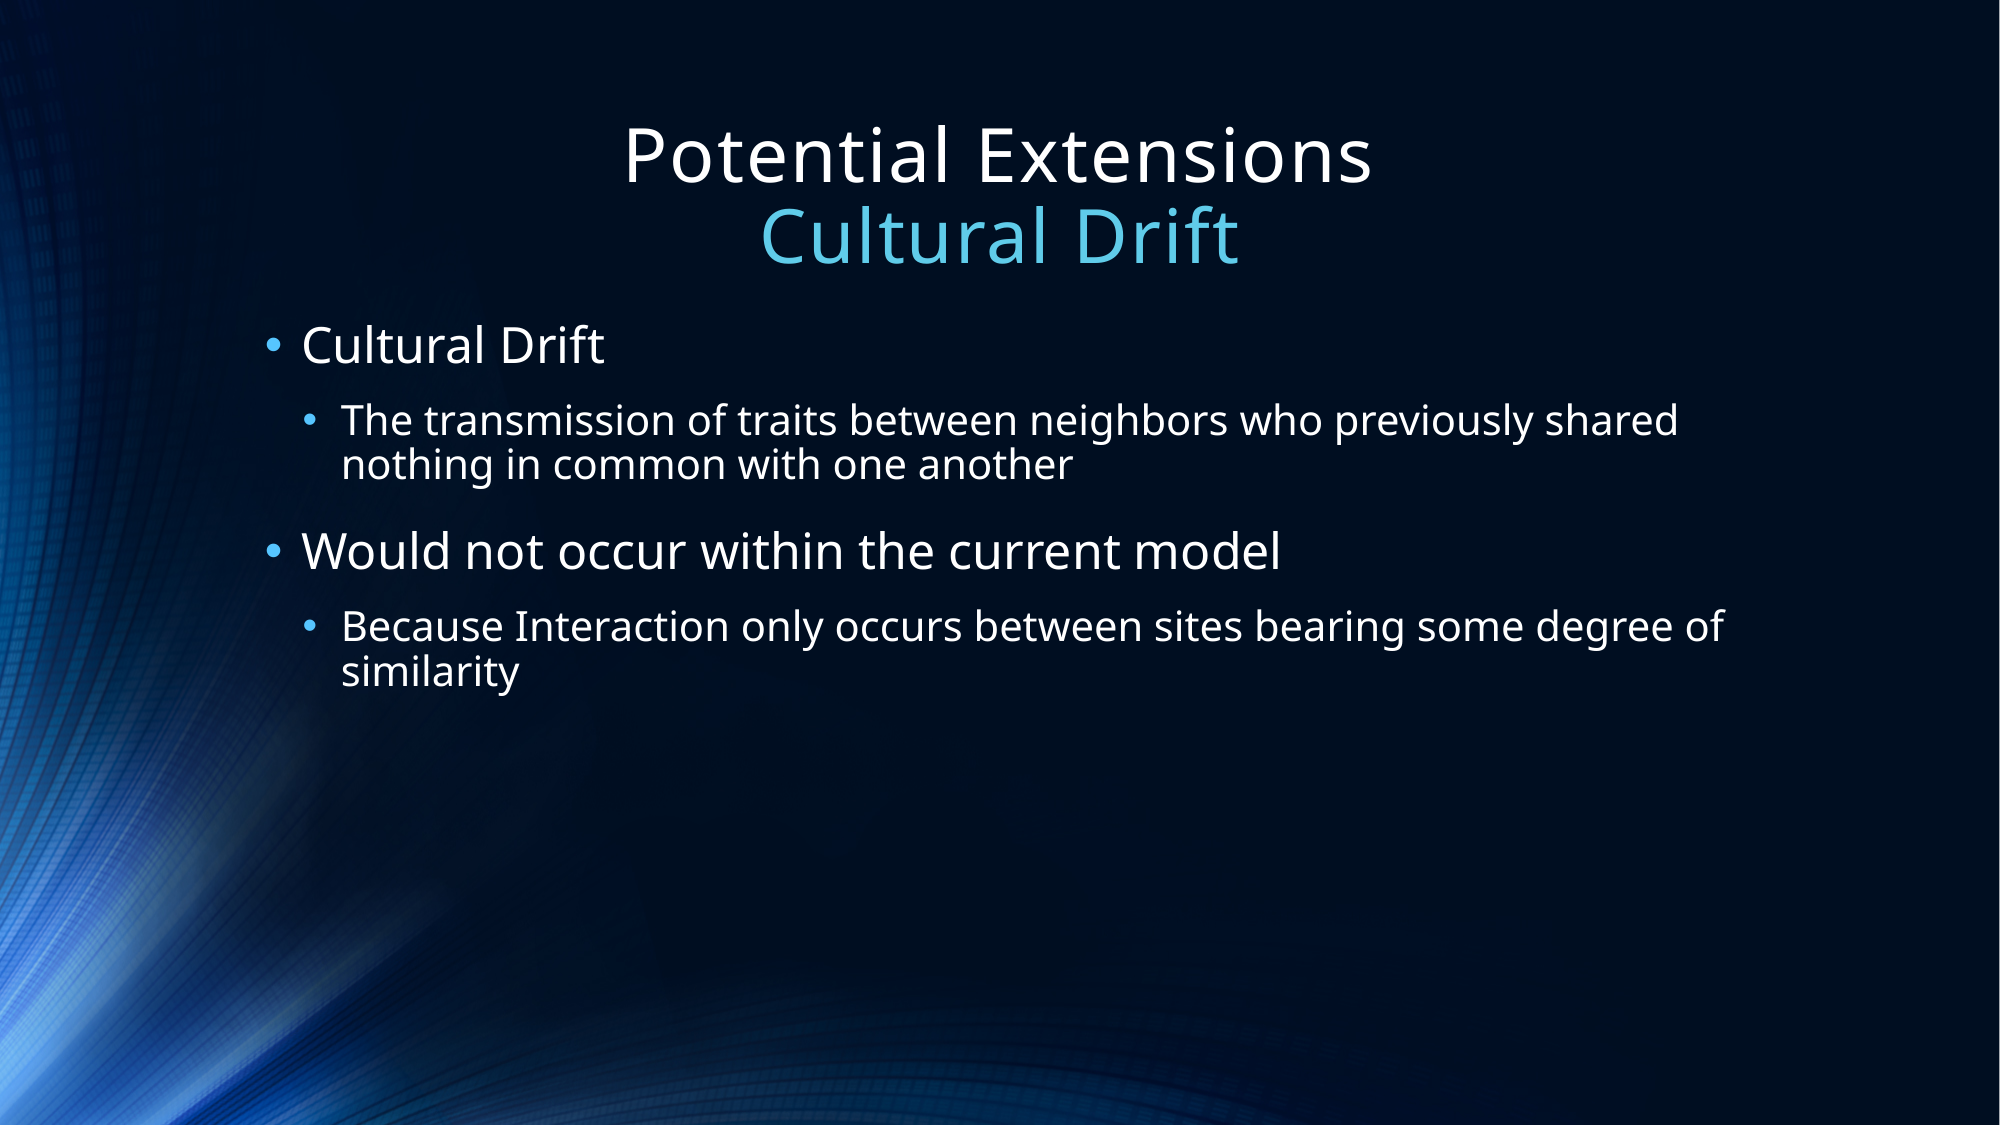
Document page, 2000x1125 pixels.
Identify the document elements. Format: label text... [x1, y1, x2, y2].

picture [0, 0, 2000, 1125]
title Potential Extensions Cultural Drift [249, 62, 1750, 288]
list Cultural Drift The transmission of traits between neighbors who previously shared nothing in common with one another Would not occur within the current model Because Interaction only occurs between sites bearing some degree of similarity [249, 312, 1749, 988]
